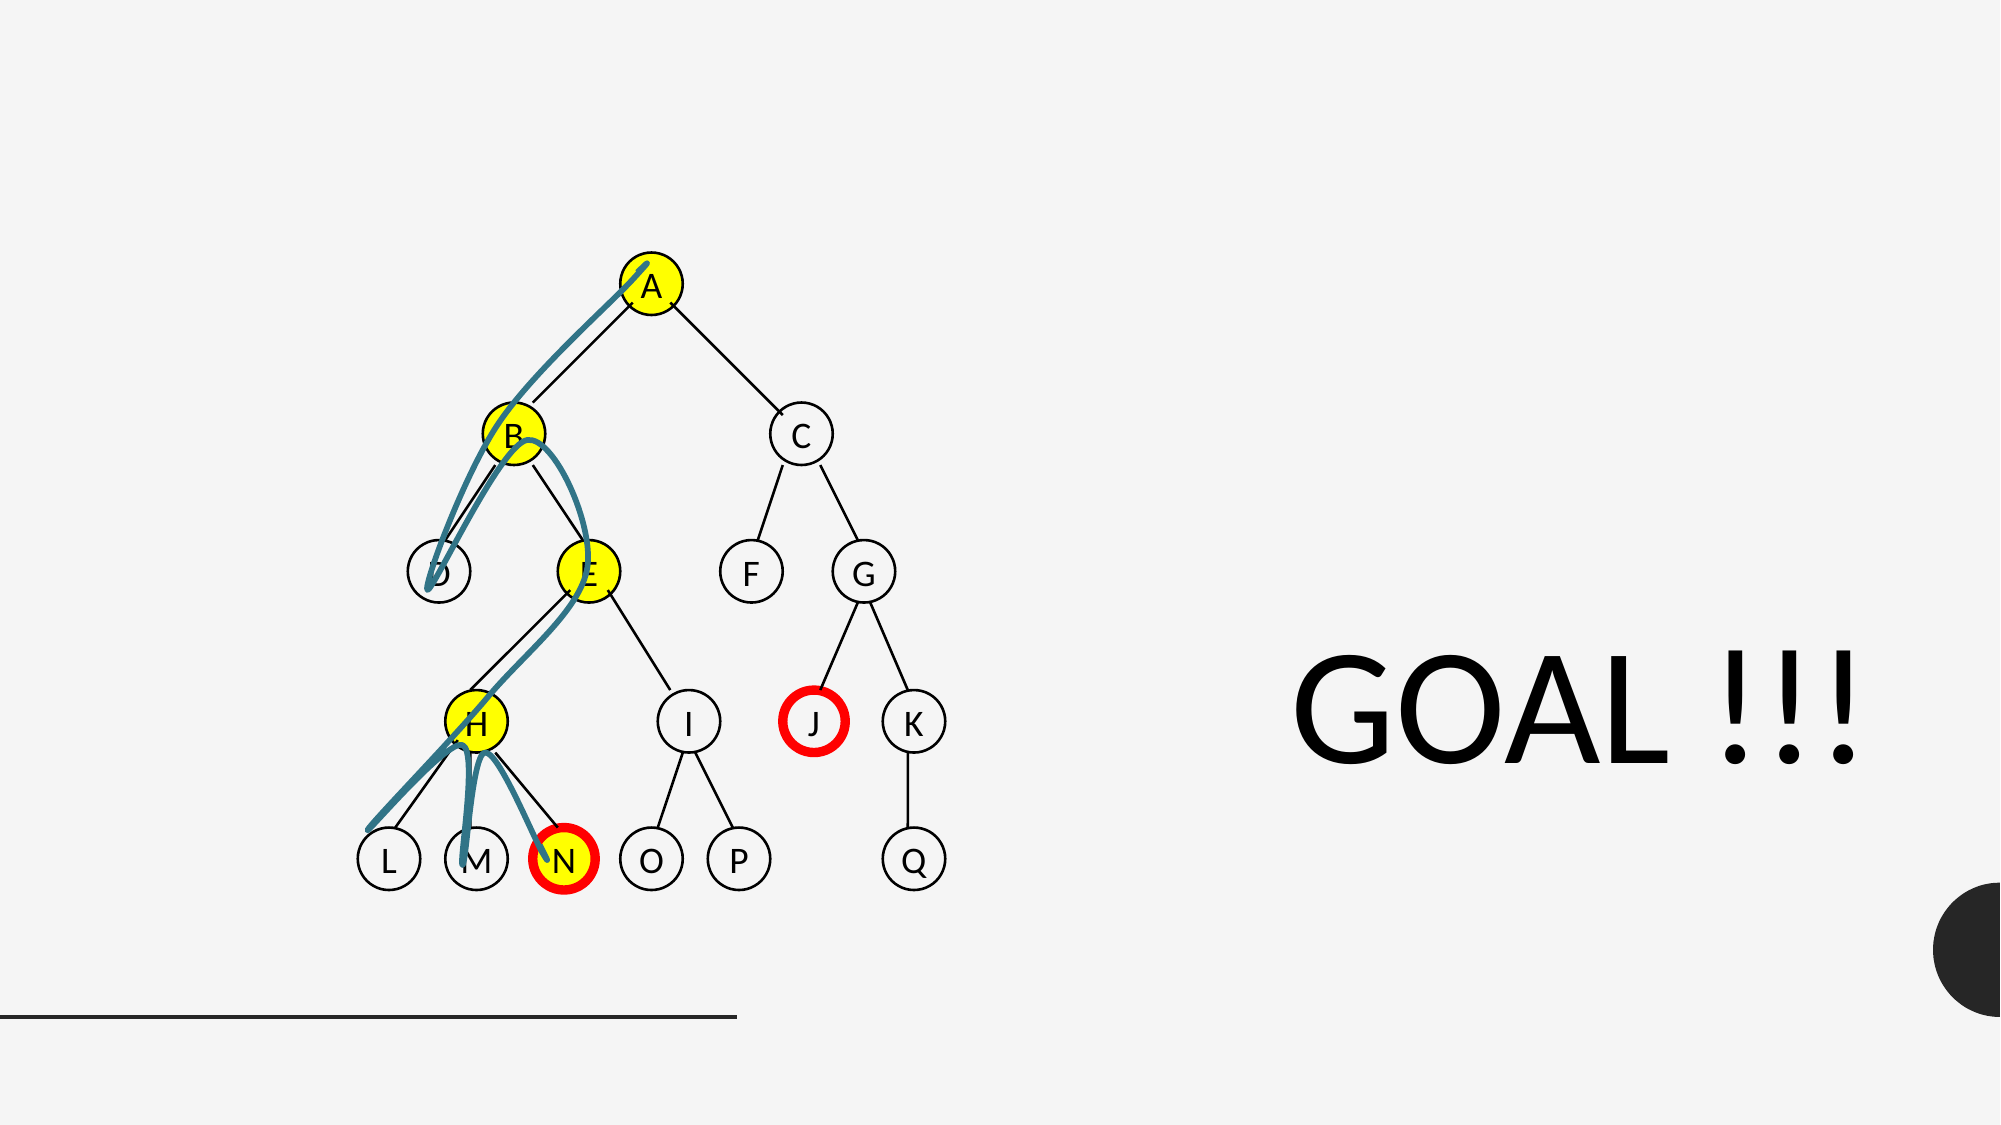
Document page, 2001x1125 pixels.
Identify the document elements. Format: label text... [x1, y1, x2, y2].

text_box GOAL !!! [1275, 590, 1962, 805]
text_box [357, 252, 946, 891]
